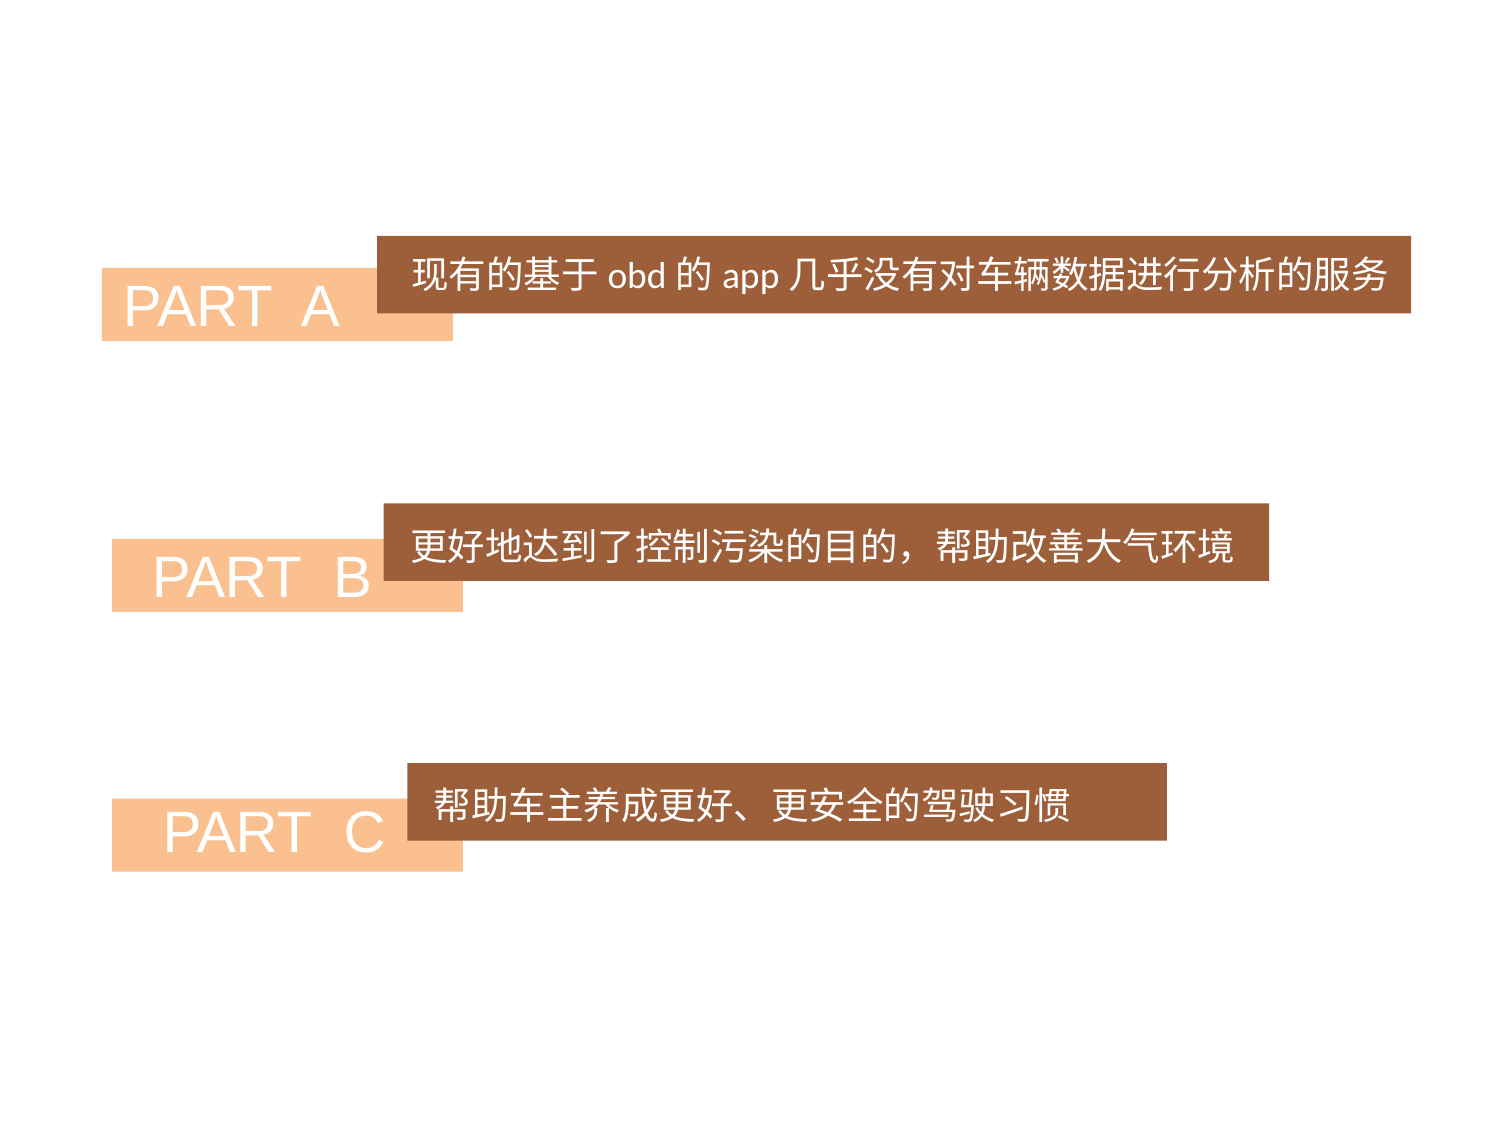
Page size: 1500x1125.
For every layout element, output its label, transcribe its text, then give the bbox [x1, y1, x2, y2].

text_box PART A [108, 260, 355, 346]
text_box [383, 503, 1270, 581]
text_box [112, 538, 137, 612]
text_box [407, 763, 1167, 841]
text_box 更好地达到了控制污染的目的，帮助改善大气环境 [395, 515, 1404, 575]
text_box [375, 234, 1413, 316]
text_box [112, 798, 147, 872]
text_box [387, 581, 463, 612]
text_box [101, 267, 108, 341]
text_box PART B [137, 531, 387, 616]
text_box PART C [147, 786, 401, 872]
text_box [355, 267, 453, 341]
text_box 分析市场、用户需求并了解国内外学术研究成果 [466, 479, 1475, 540]
text_box [401, 798, 463, 872]
text_box 现有的基于obd的app几乎没有对车辆数据进行分析的服务 [394, 241, 1406, 306]
text_box 帮助车主养成更好、更安全的驾驶习惯 [419, 775, 1428, 835]
